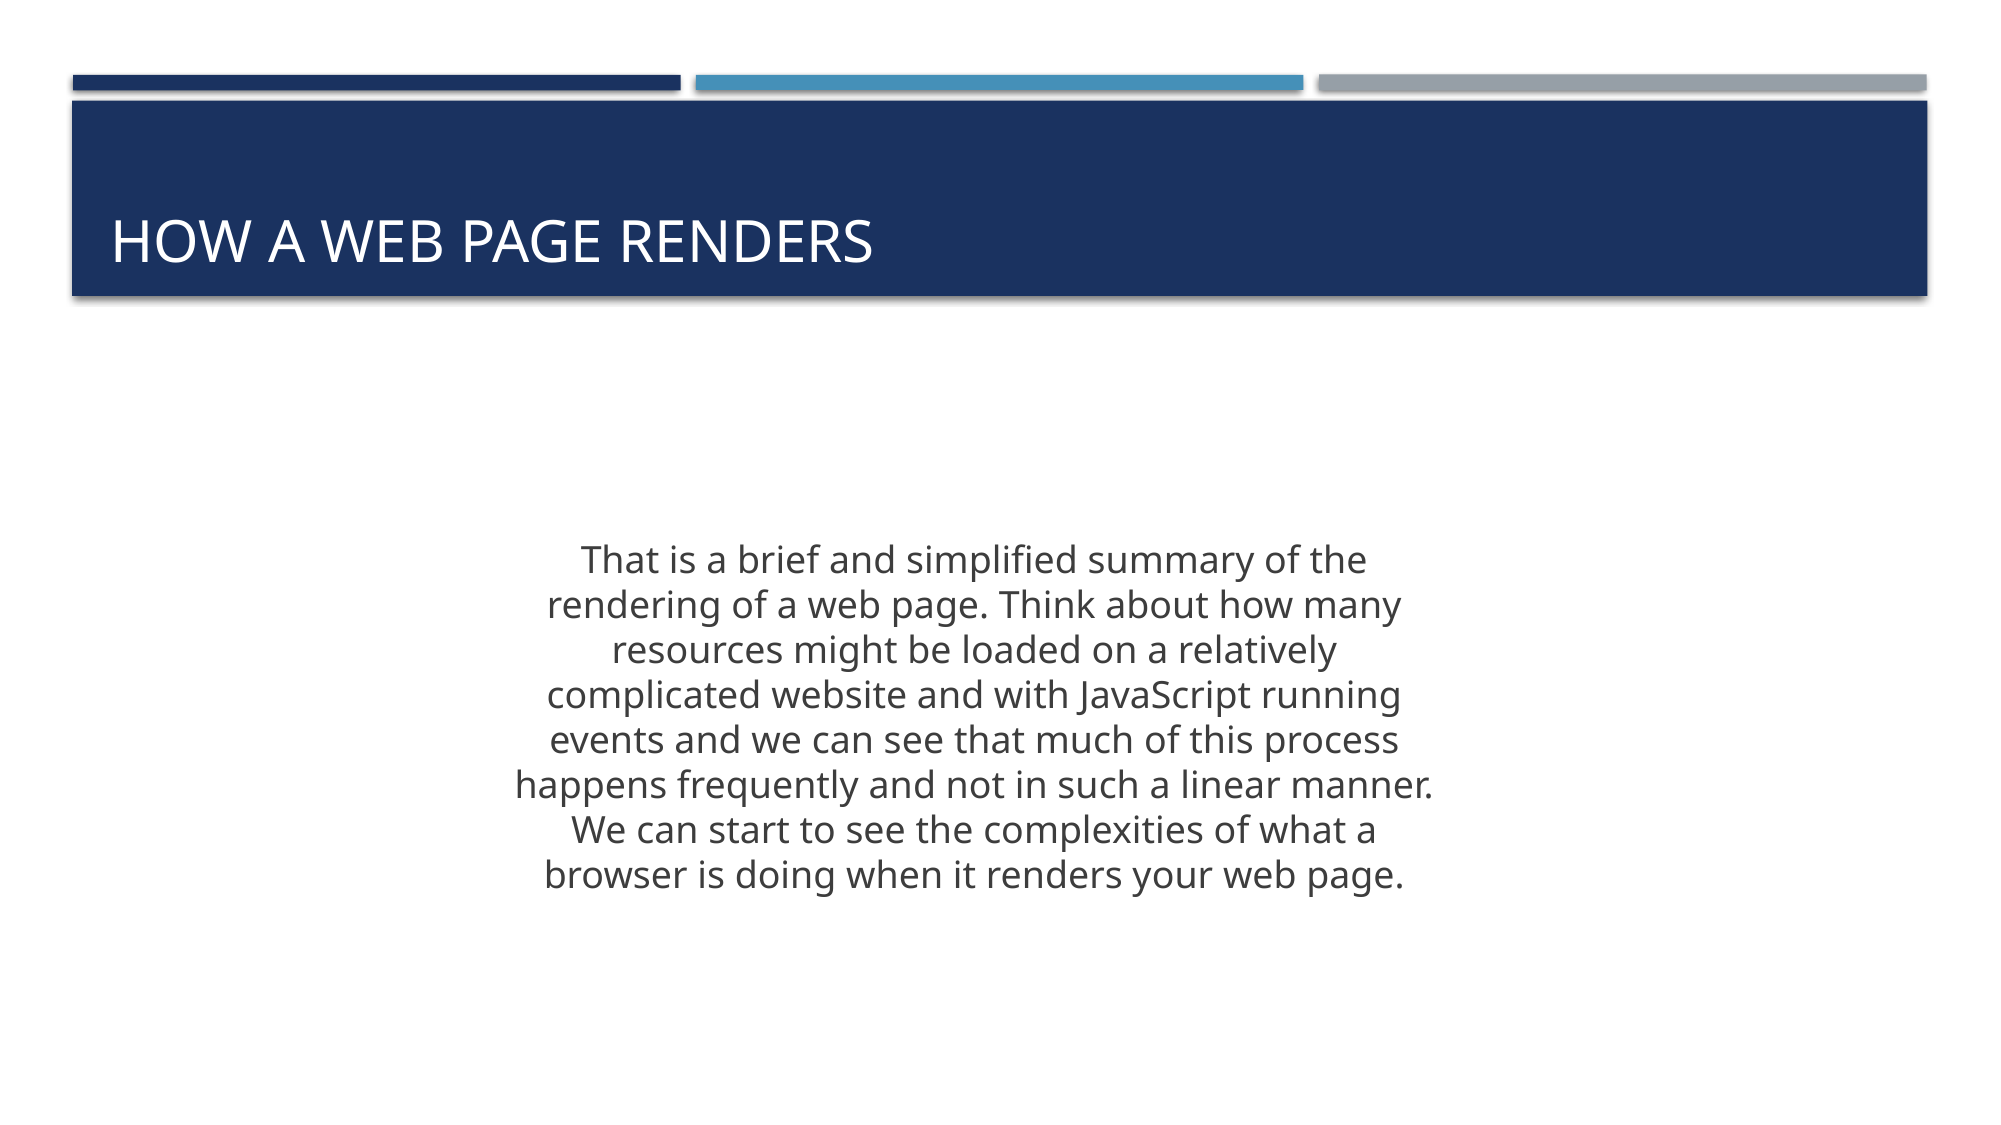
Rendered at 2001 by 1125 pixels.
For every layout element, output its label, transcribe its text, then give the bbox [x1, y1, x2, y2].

title How a Web Page Renders [95, 115, 1905, 282]
list That is a brief and simplified summary of the rendering of a web page. Think about how many resources might be loaded on a relatively complicated website and with JavaScript running events and we can see that much of this process happens frequently and not in such a linear manner. We can start to see the complexities of what a browser is doing when it renders your web page. [497, 351, 1453, 1080]
